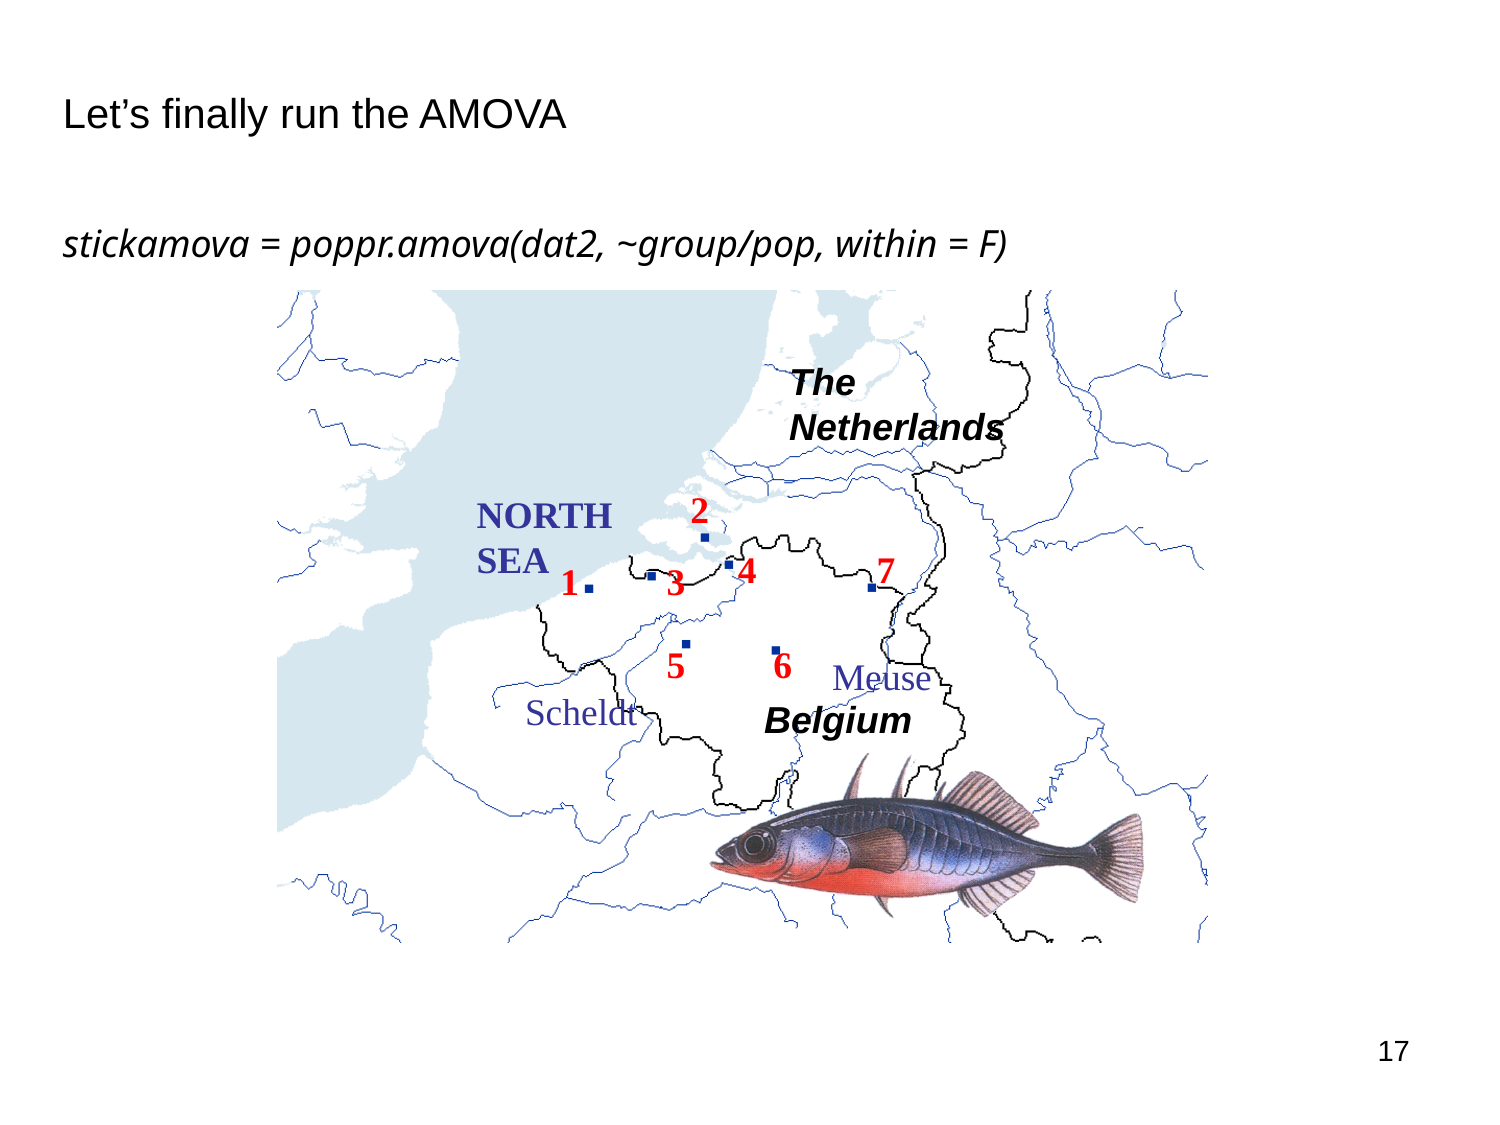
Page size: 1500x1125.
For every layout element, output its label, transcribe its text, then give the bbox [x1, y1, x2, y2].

text_box Let’s finally run the AMOVA stickamova = poppr.amova(dat2, ~group/pop, within = F) [48, 79, 1500, 344]
picture [277, 290, 1208, 943]
slide_number 17 [1074, 1024, 1426, 1103]
